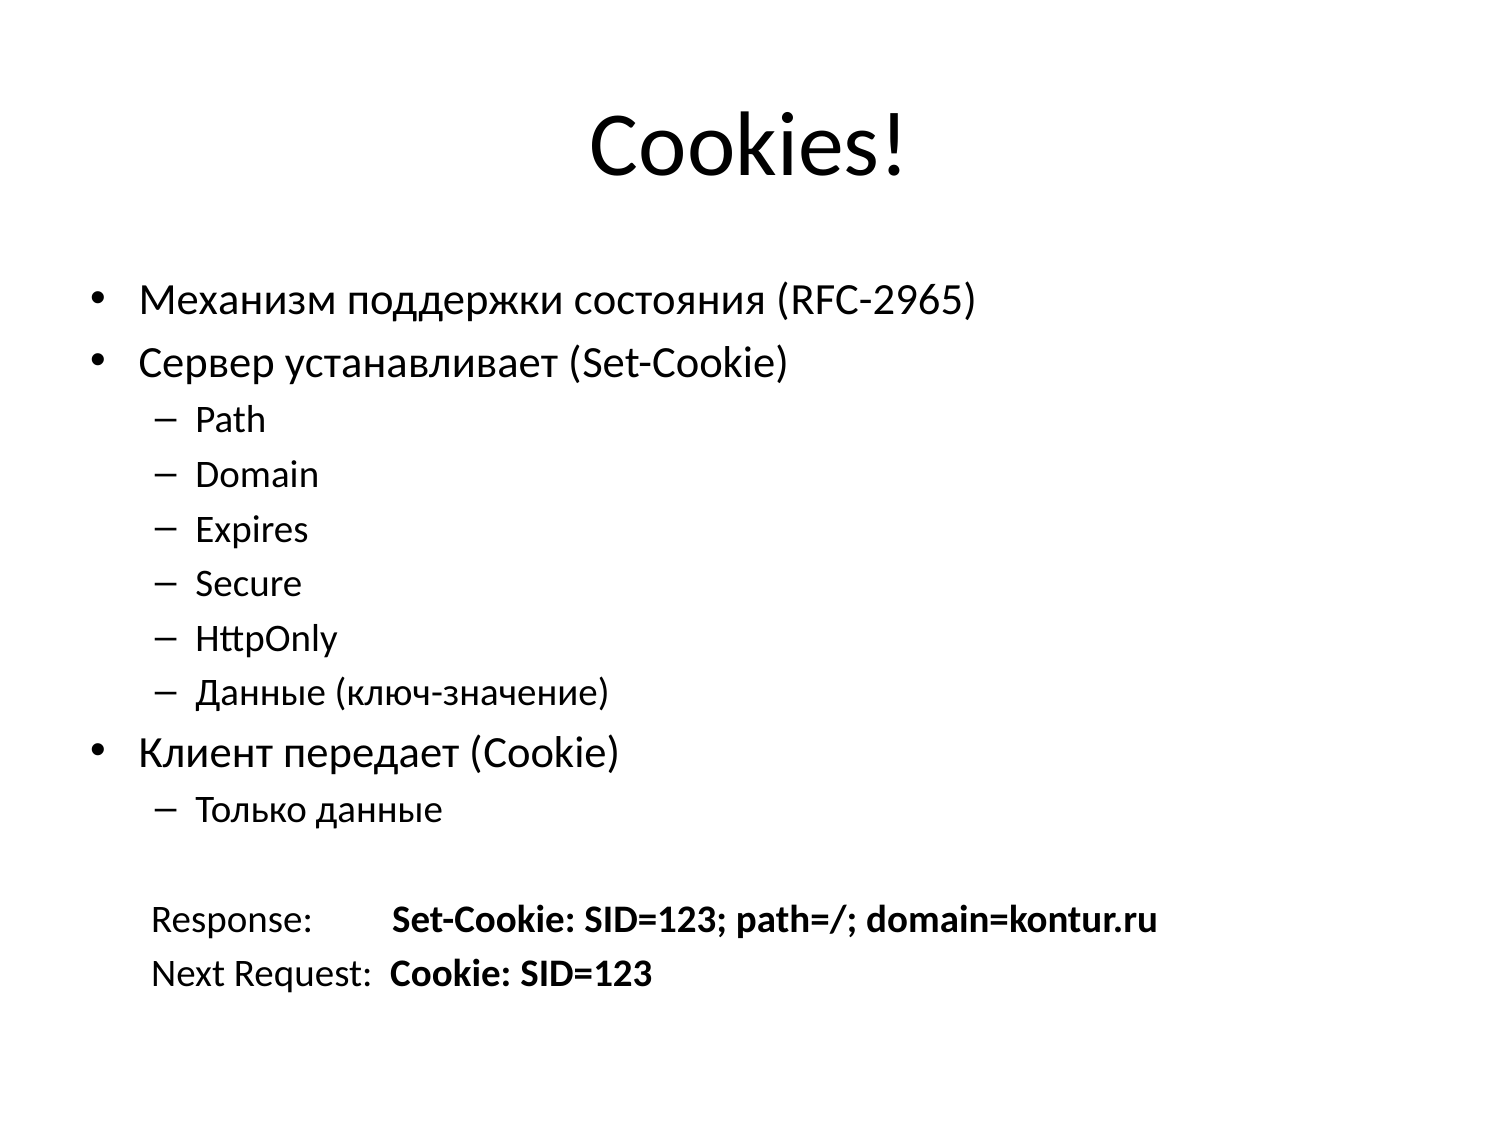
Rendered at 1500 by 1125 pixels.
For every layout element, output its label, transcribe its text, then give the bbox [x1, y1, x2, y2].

list Механизм поддержки состояния (RFC-2965) Сервер устанавливает (Set-Cookie) Path Domain Expires Secure HttpOnly Данные (ключ-значение) Клиент передает (Cookie) Только данные Response: Set-Cookie: SID=123; path=/; domain=kontur.ru Next Request: Cookie: SID=123 [75, 262, 1425, 1005]
title Cookies! [75, 45, 1425, 233]
